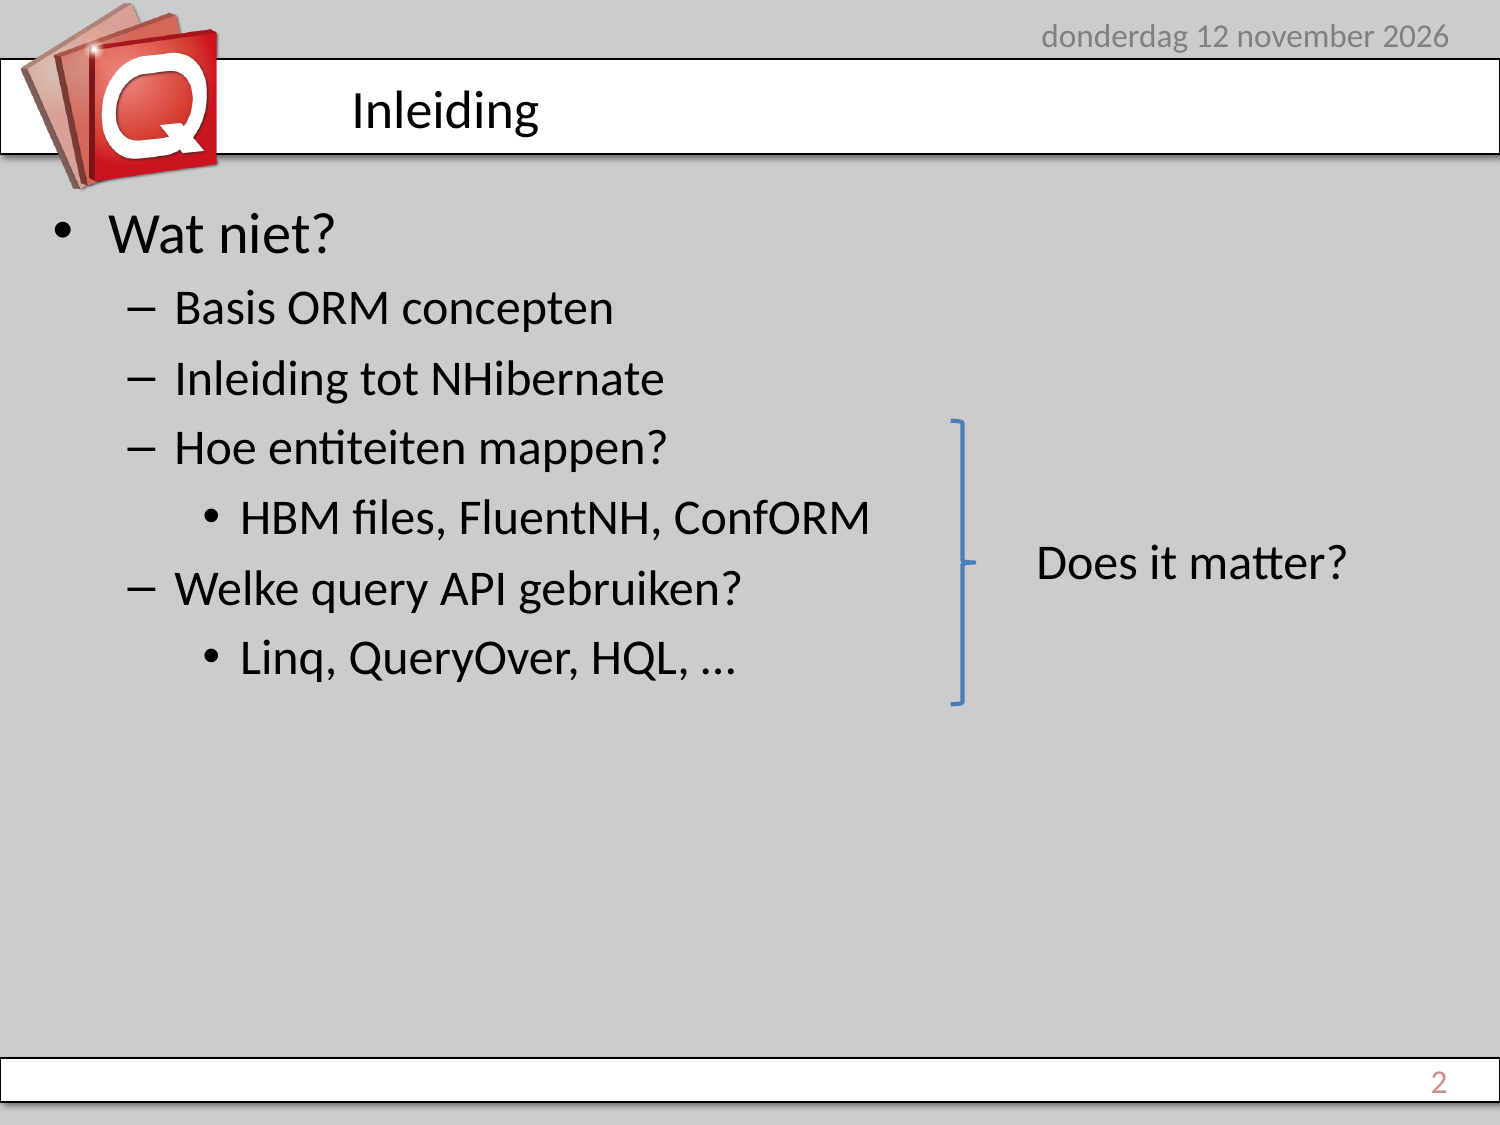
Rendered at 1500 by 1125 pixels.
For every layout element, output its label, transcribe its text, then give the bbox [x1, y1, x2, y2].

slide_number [589, 9, 1465, 60]
slide_number 2 [1112, 1050, 1463, 1110]
title Inleiding [336, 66, 1465, 147]
text_box [950, 420, 976, 705]
list Wat niet? Basis ORM concepten Inleiding tot NHibernate Hoe entiteiten mappen? HBM files, FluentNH, ConfORM Welke query API gebruiken? Linq, QueryOver, HQL, … [37, 187, 1463, 1038]
footer [37, 1050, 1112, 1110]
text_box Does it matter? [1021, 522, 1426, 597]
picture [20, 1, 223, 194]
